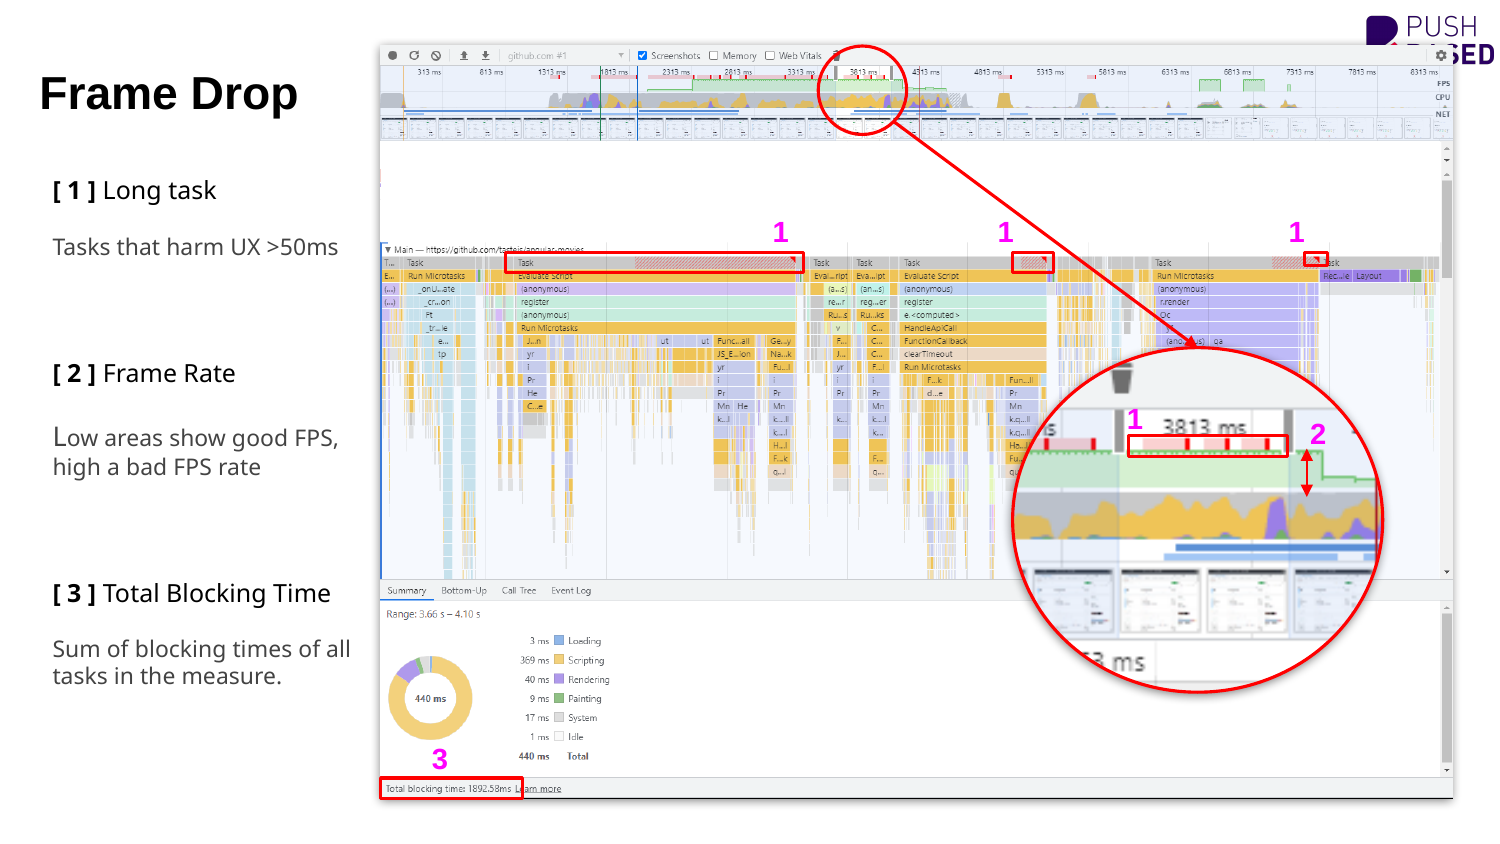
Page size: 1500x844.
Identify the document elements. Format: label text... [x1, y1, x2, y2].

title Frame Drop [24, 48, 368, 142]
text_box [893, 121, 1198, 348]
text_box [ 1 ] Long task Tasks that harm UX >50ms [ 2 ] Frame Rate Low areas show good FPS, high a bad FPS rate [ 3 ] Total Blocking Time Sum of blocking times of all tasks in the measure. [37, 157, 375, 705]
picture [380, 0, 1500, 799]
